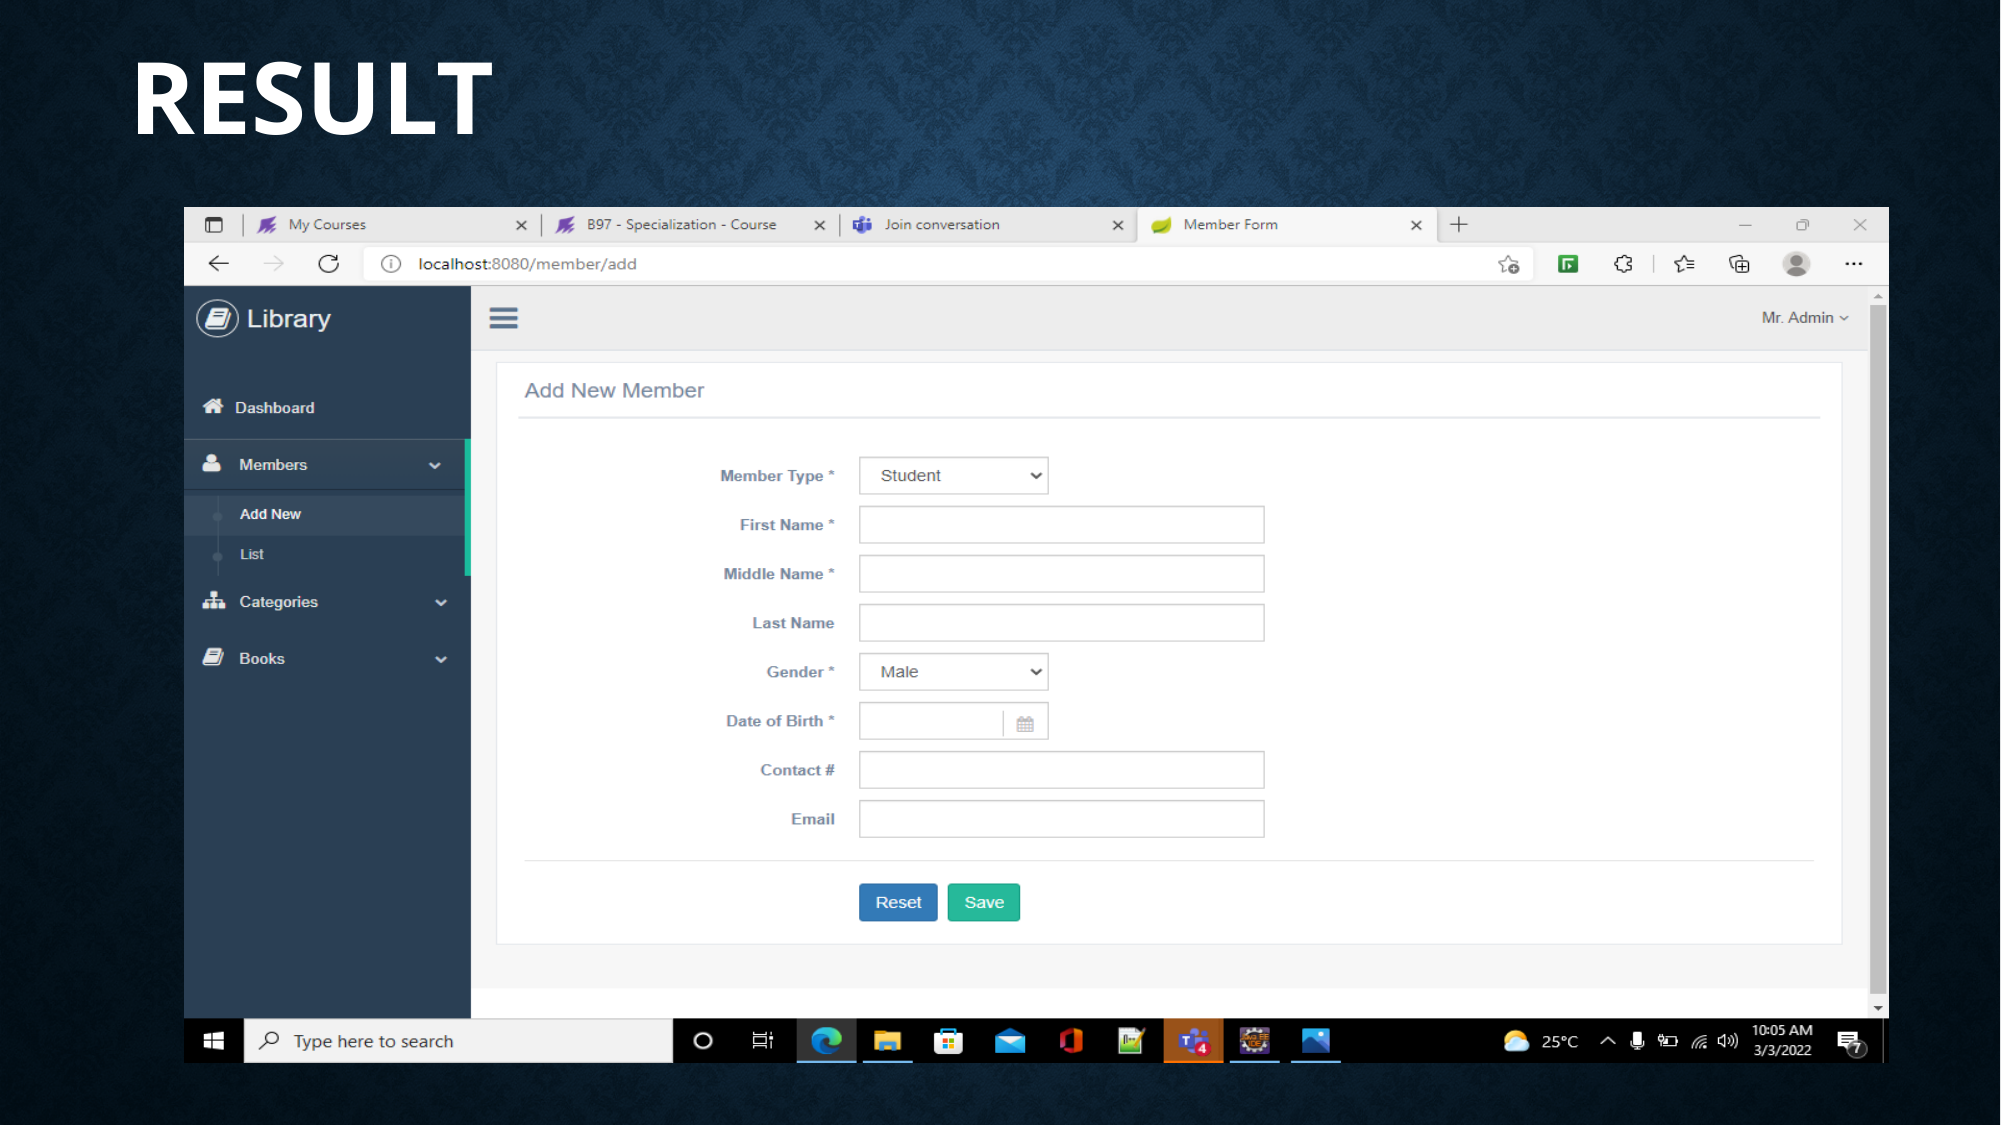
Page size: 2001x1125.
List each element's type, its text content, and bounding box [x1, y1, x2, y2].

title result [0, 0, 719, 164]
picture [183, 207, 1890, 1063]
